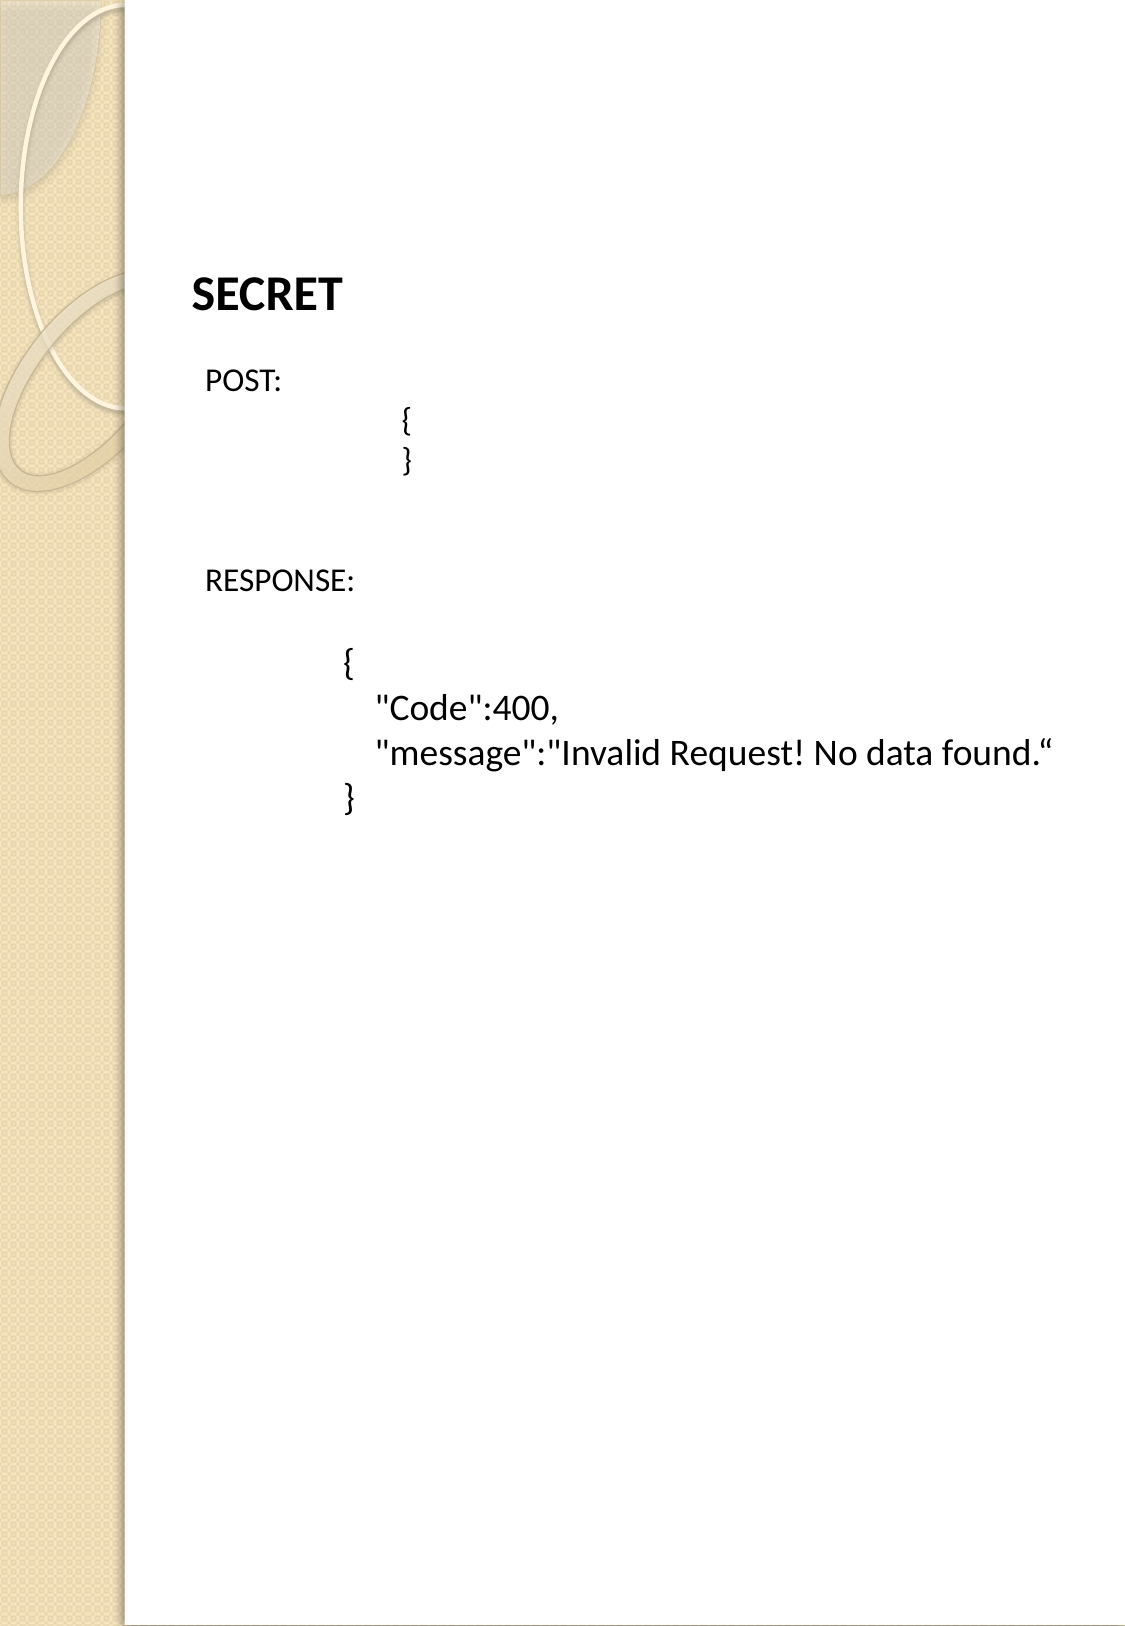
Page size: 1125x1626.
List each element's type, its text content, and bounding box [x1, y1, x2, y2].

title SECRET [176, 65, 1100, 336]
list POST: { } RESPONSE: { "Code":400, "message":"Invalid Request! No data found.“ } [176, 343, 1100, 1481]
